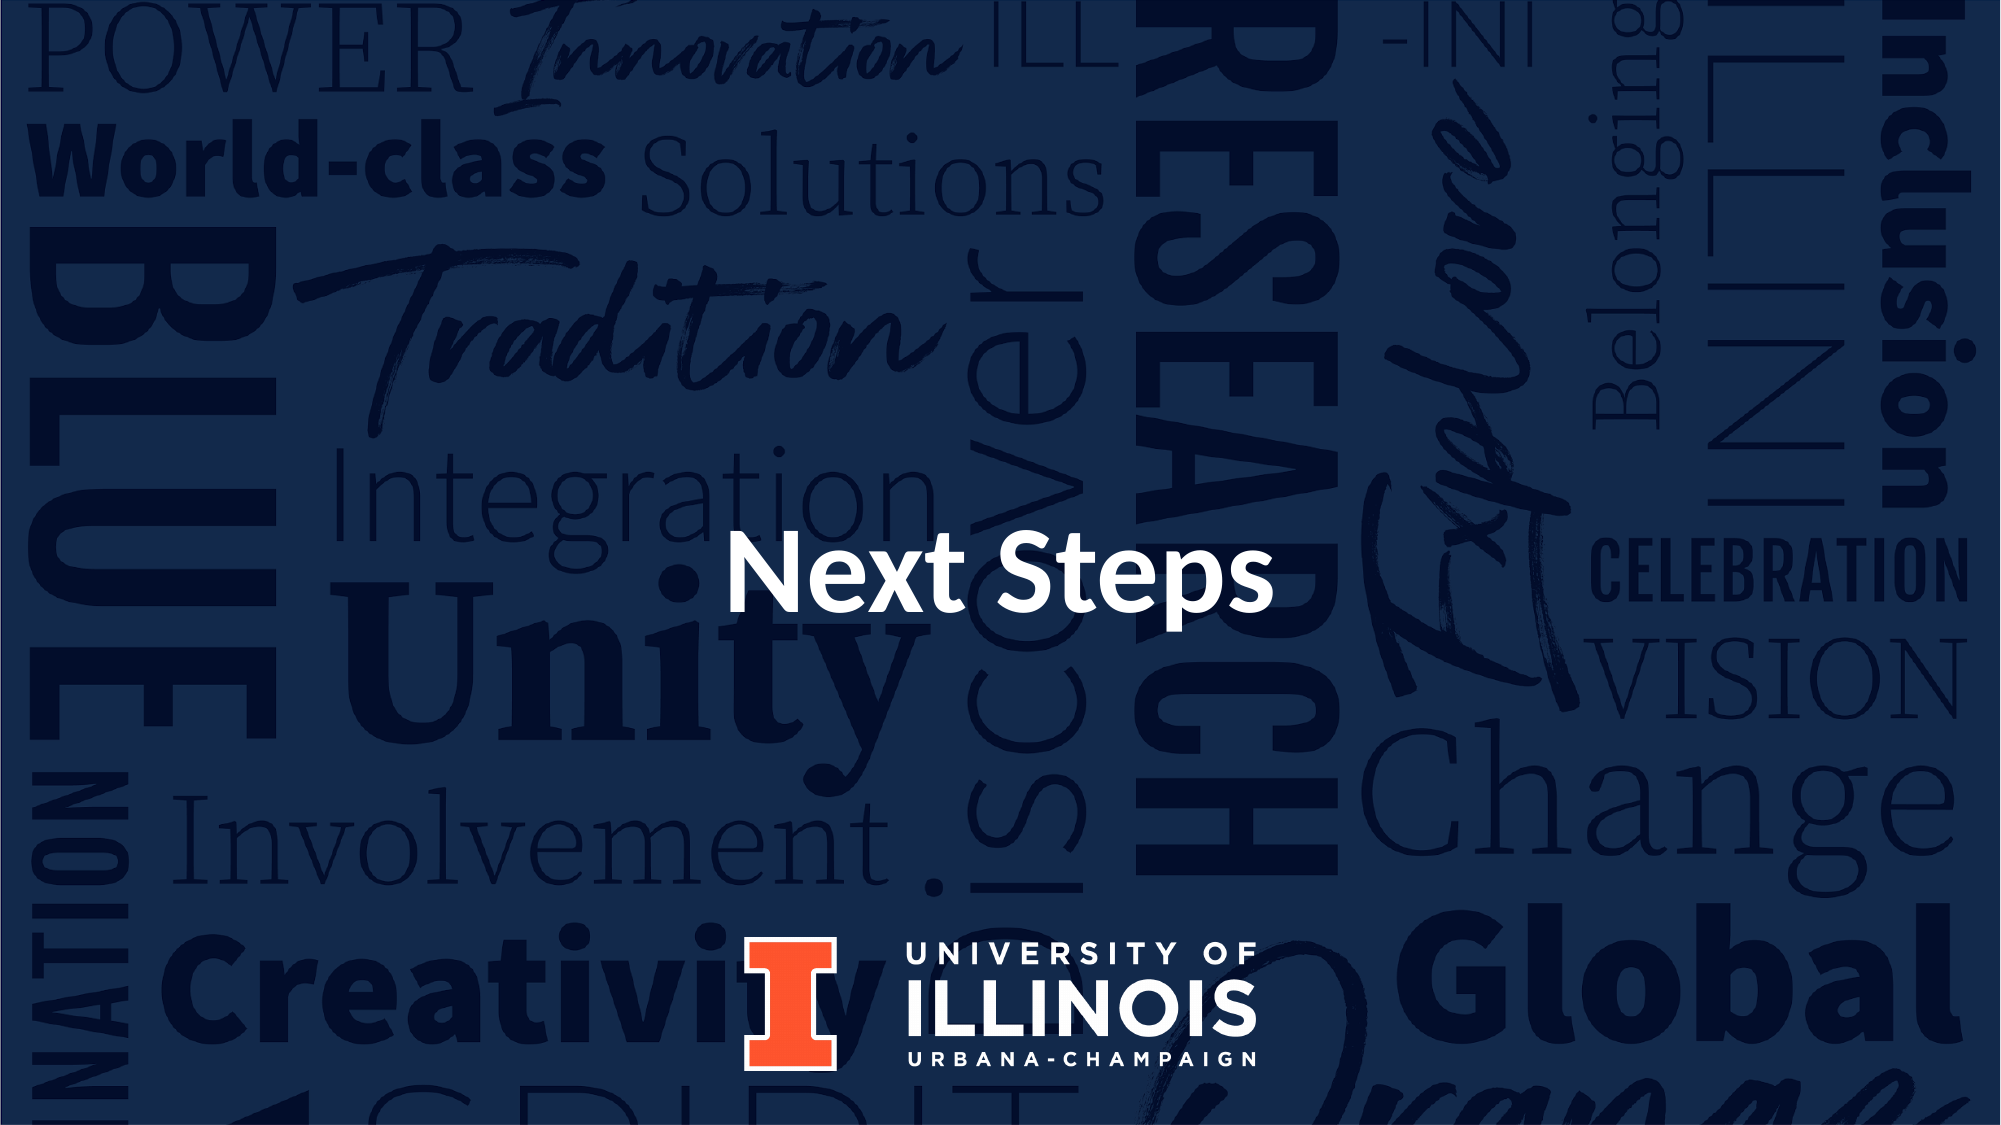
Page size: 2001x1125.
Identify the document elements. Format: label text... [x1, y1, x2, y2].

picture [0, 0, 2001, 1125]
text_box Next Steps [249, 477, 1751, 648]
